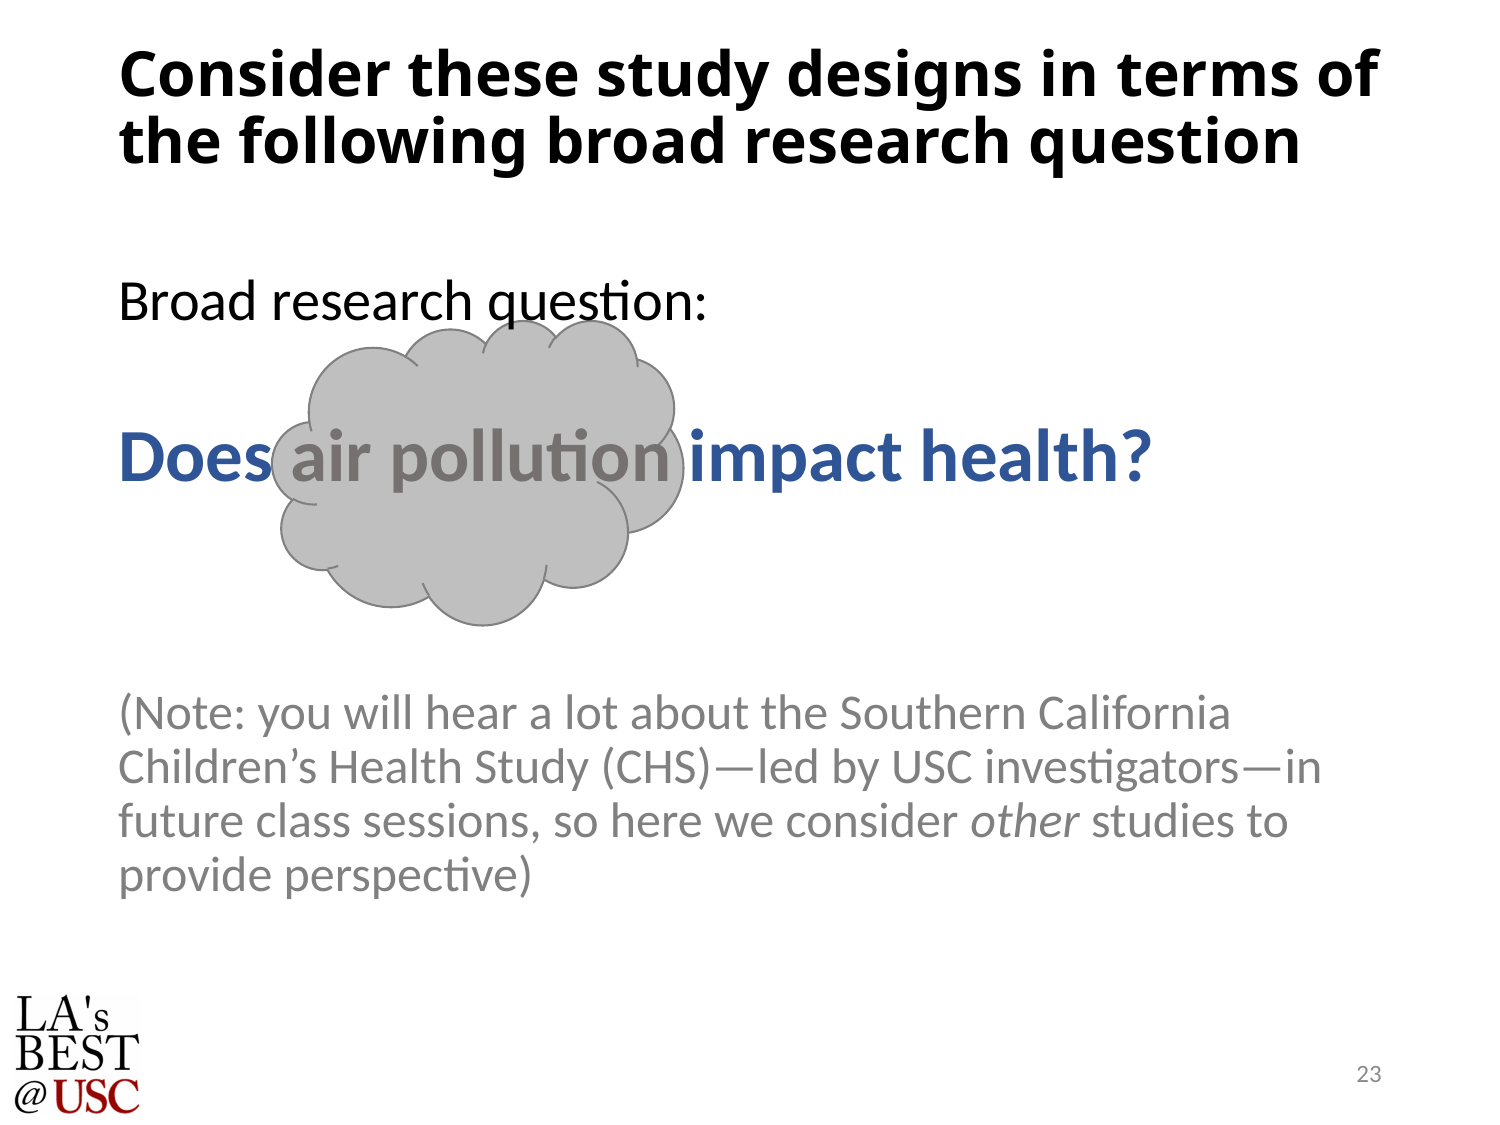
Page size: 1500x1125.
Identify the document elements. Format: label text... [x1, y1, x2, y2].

picture [14, 994, 140, 1115]
title Consider these study designs in terms of the following broad research question [103, 1, 1397, 219]
slide_number 23 [1059, 1042, 1397, 1103]
list Broad research question: Does air pollution impact health? (Note: you will hear a lot about the Southern California Children’s Health Study (CHS)—led by USC investigators—in future class sessions, so here we consider other studies to provide perspective) [103, 263, 1397, 1014]
